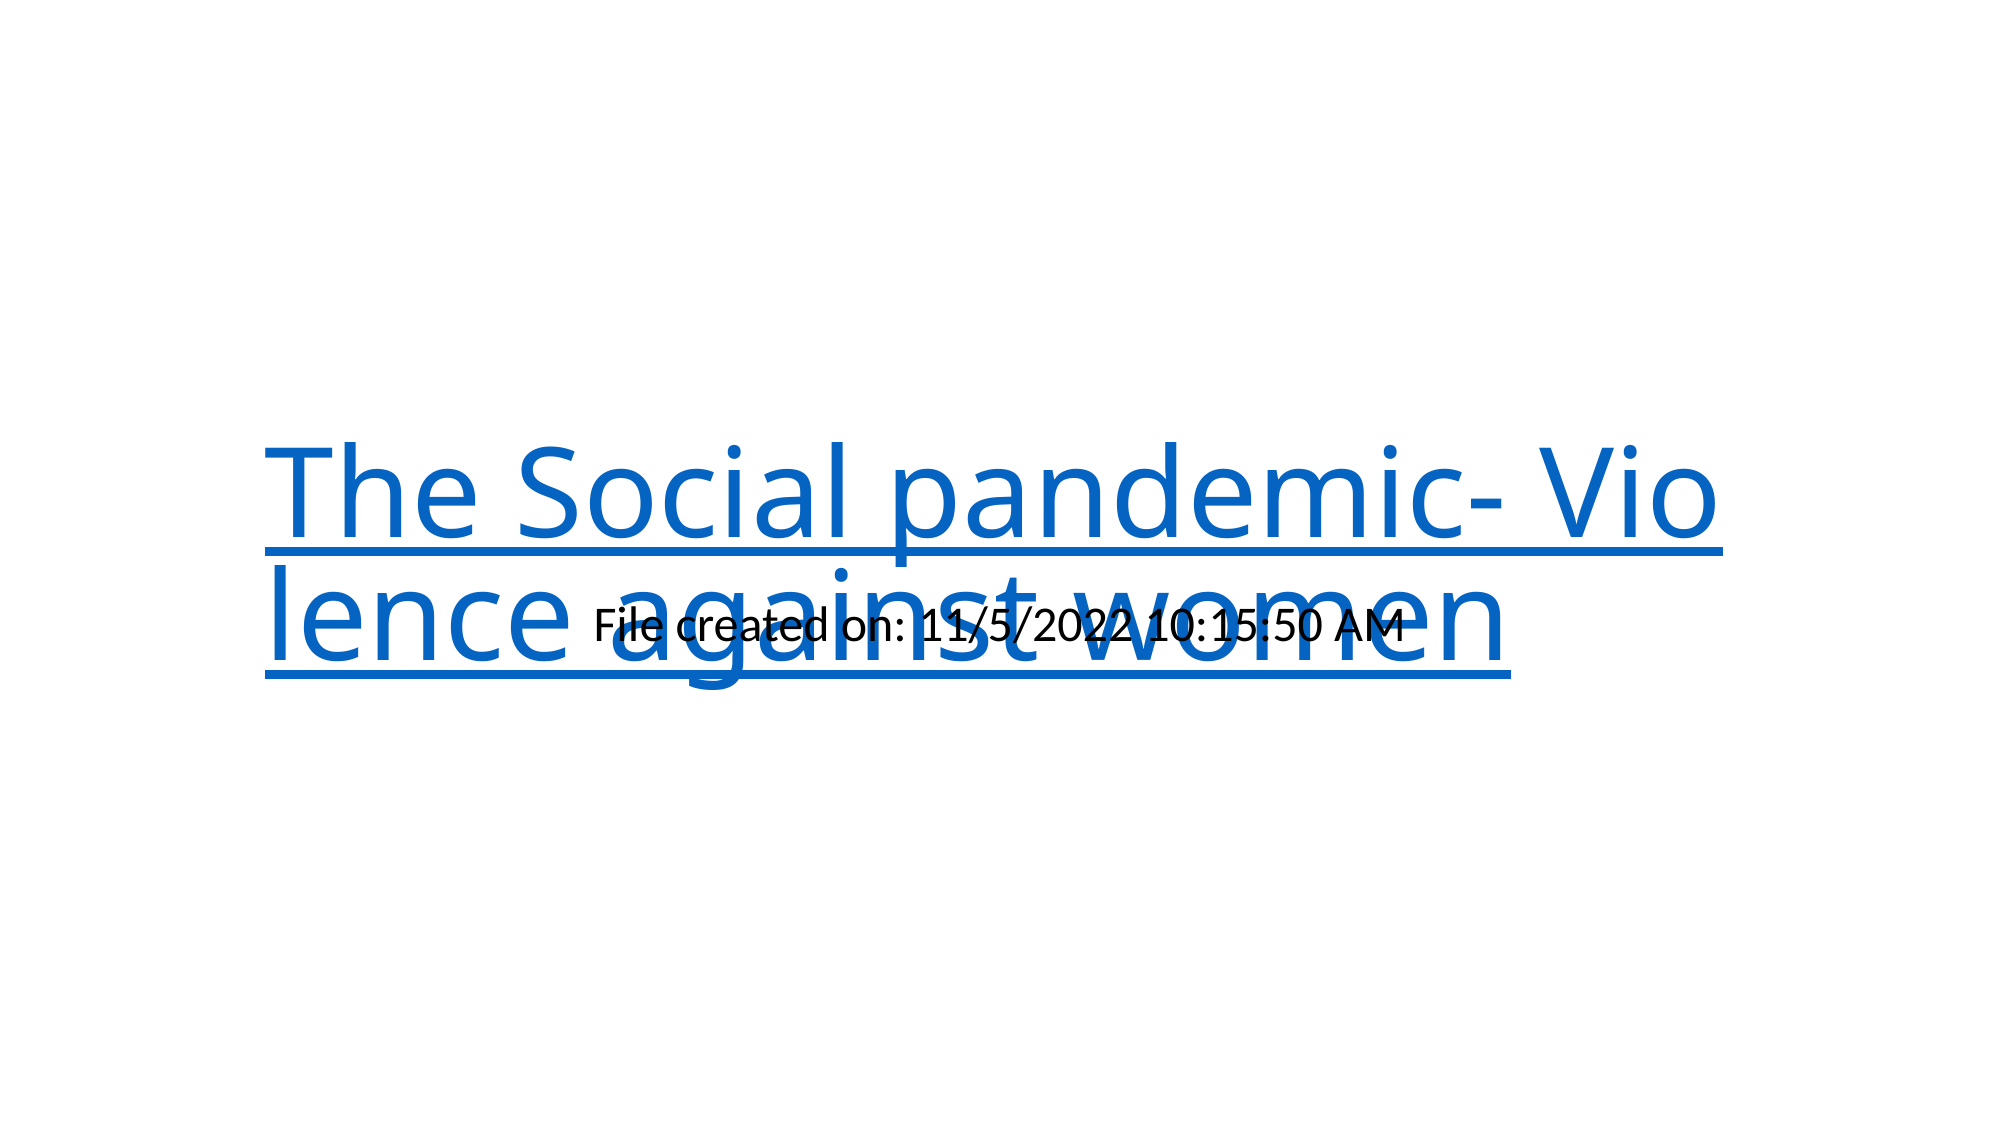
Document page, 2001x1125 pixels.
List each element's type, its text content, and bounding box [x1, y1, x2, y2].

subtitle File created on: 11/5/2022 10:15:50 AM [249, 590, 1750, 863]
title The Social pandemic- Violence against women [249, 184, 1750, 576]
